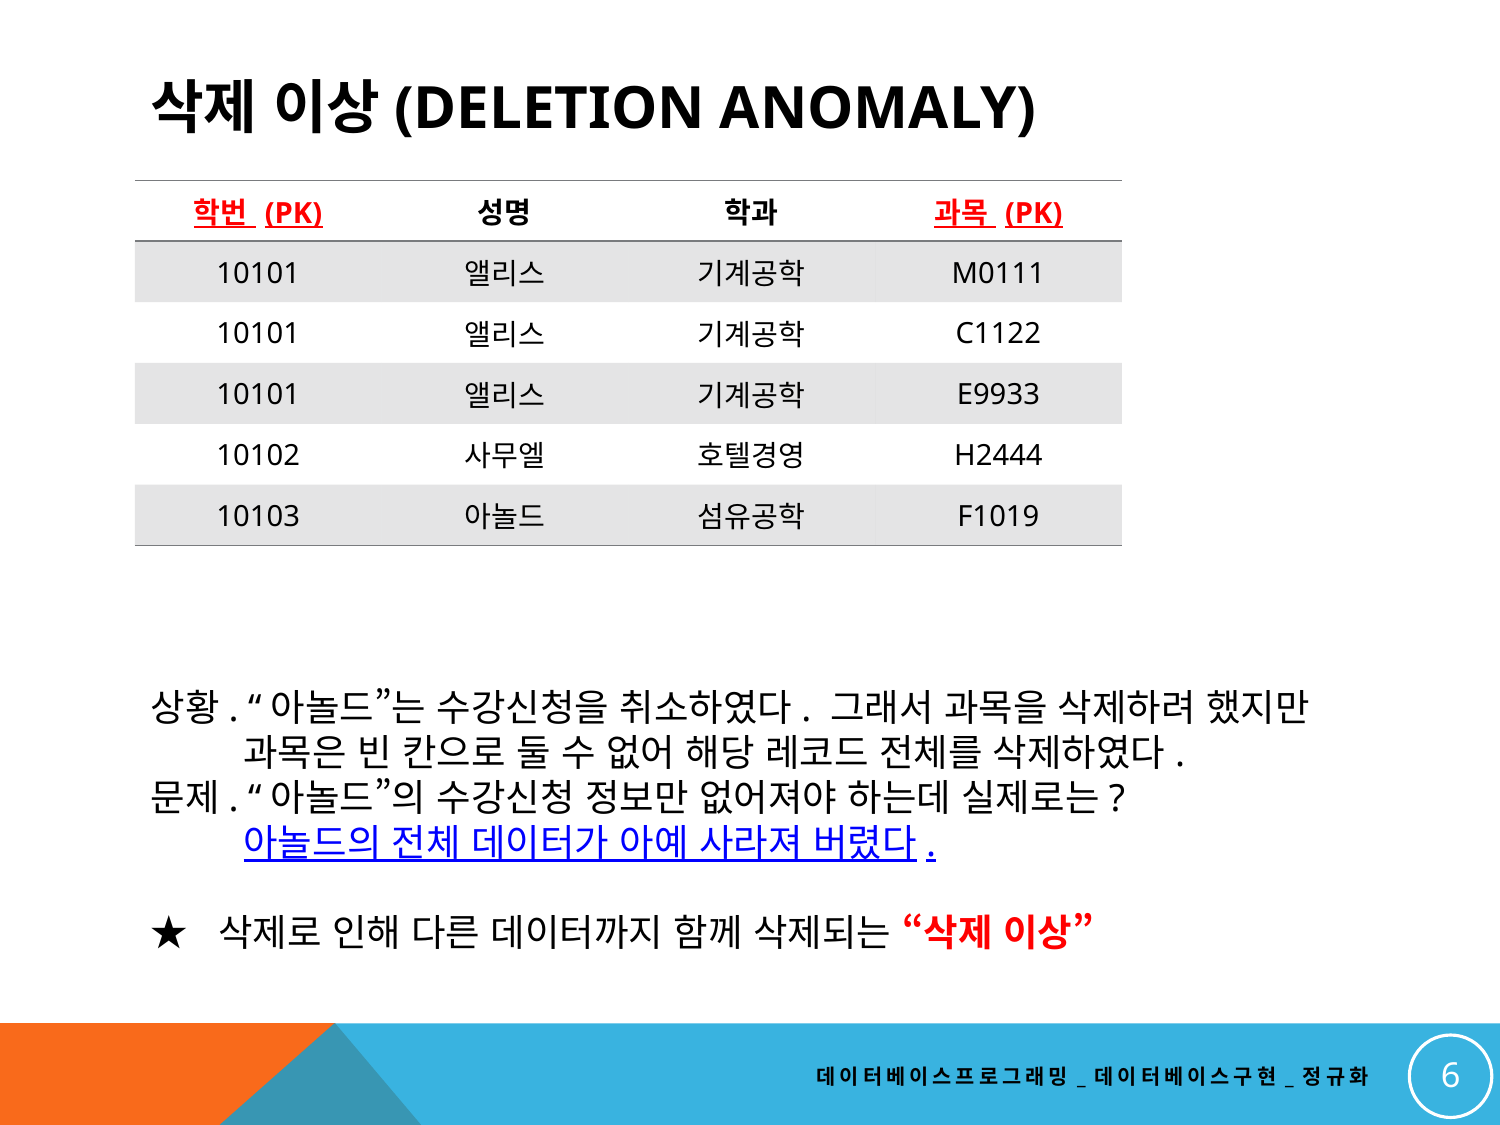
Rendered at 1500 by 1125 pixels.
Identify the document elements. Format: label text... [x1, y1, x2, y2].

table_cell M0111 [875, 242, 1122, 302]
table_cell 앨리스 [382, 363, 628, 424]
table_header 과목 (PK) [875, 181, 1122, 240]
table_cell 10101 [135, 363, 382, 424]
table_cell 호텔경영 [628, 424, 875, 485]
table_cell E9933 [875, 363, 1122, 424]
table_cell C1122 [875, 302, 1122, 363]
table_cell 10103 [135, 485, 382, 545]
table_cell F1019 [875, 485, 1122, 545]
table_cell 10101 [135, 302, 382, 363]
table_cell 10102 [135, 424, 382, 485]
table_cell 앨리스 [382, 242, 628, 302]
table_cell 기계공학 [628, 302, 875, 363]
title 삭제 이상(deletion anomaly) [135, 60, 1369, 150]
footer 데이터베이스프로그래밍_데이터베이스구현_정규화 [608, 1053, 1384, 1099]
table_cell 기계공학 [628, 242, 875, 302]
table_header 성명 [382, 181, 628, 240]
text_box 상황. “아놀드”는 수강신청을 취소하였다. 그래서 과목을 삭제하려 했지만 과목은 빈 칸으로 둘 수 없어 해당 레코드 전체를 삭제하였다. 문제. “아놀드”의 수강신청 정보만 없어져야 하는데 실제로는? 아놀드의 전체 데이터가 아예 사라져 버렸다. ★ 삭제로 인해 다른 데이터까지 함께 삭제되는 “삭제 이상” [135, 676, 1326, 962]
table_header 학번 (PK) [135, 181, 382, 240]
table_cell 기계공학 [628, 363, 875, 424]
table_cell 섬유공학 [628, 485, 875, 545]
table_cell H2444 [875, 424, 1122, 485]
table_cell 사무엘 [382, 424, 628, 485]
slide_number 6 [1407, 1033, 1494, 1120]
table_cell 아놀드 [382, 485, 628, 545]
table_header 학과 [628, 181, 875, 240]
table_cell 앨리스 [382, 302, 628, 363]
table_cell 10101 [135, 242, 382, 302]
